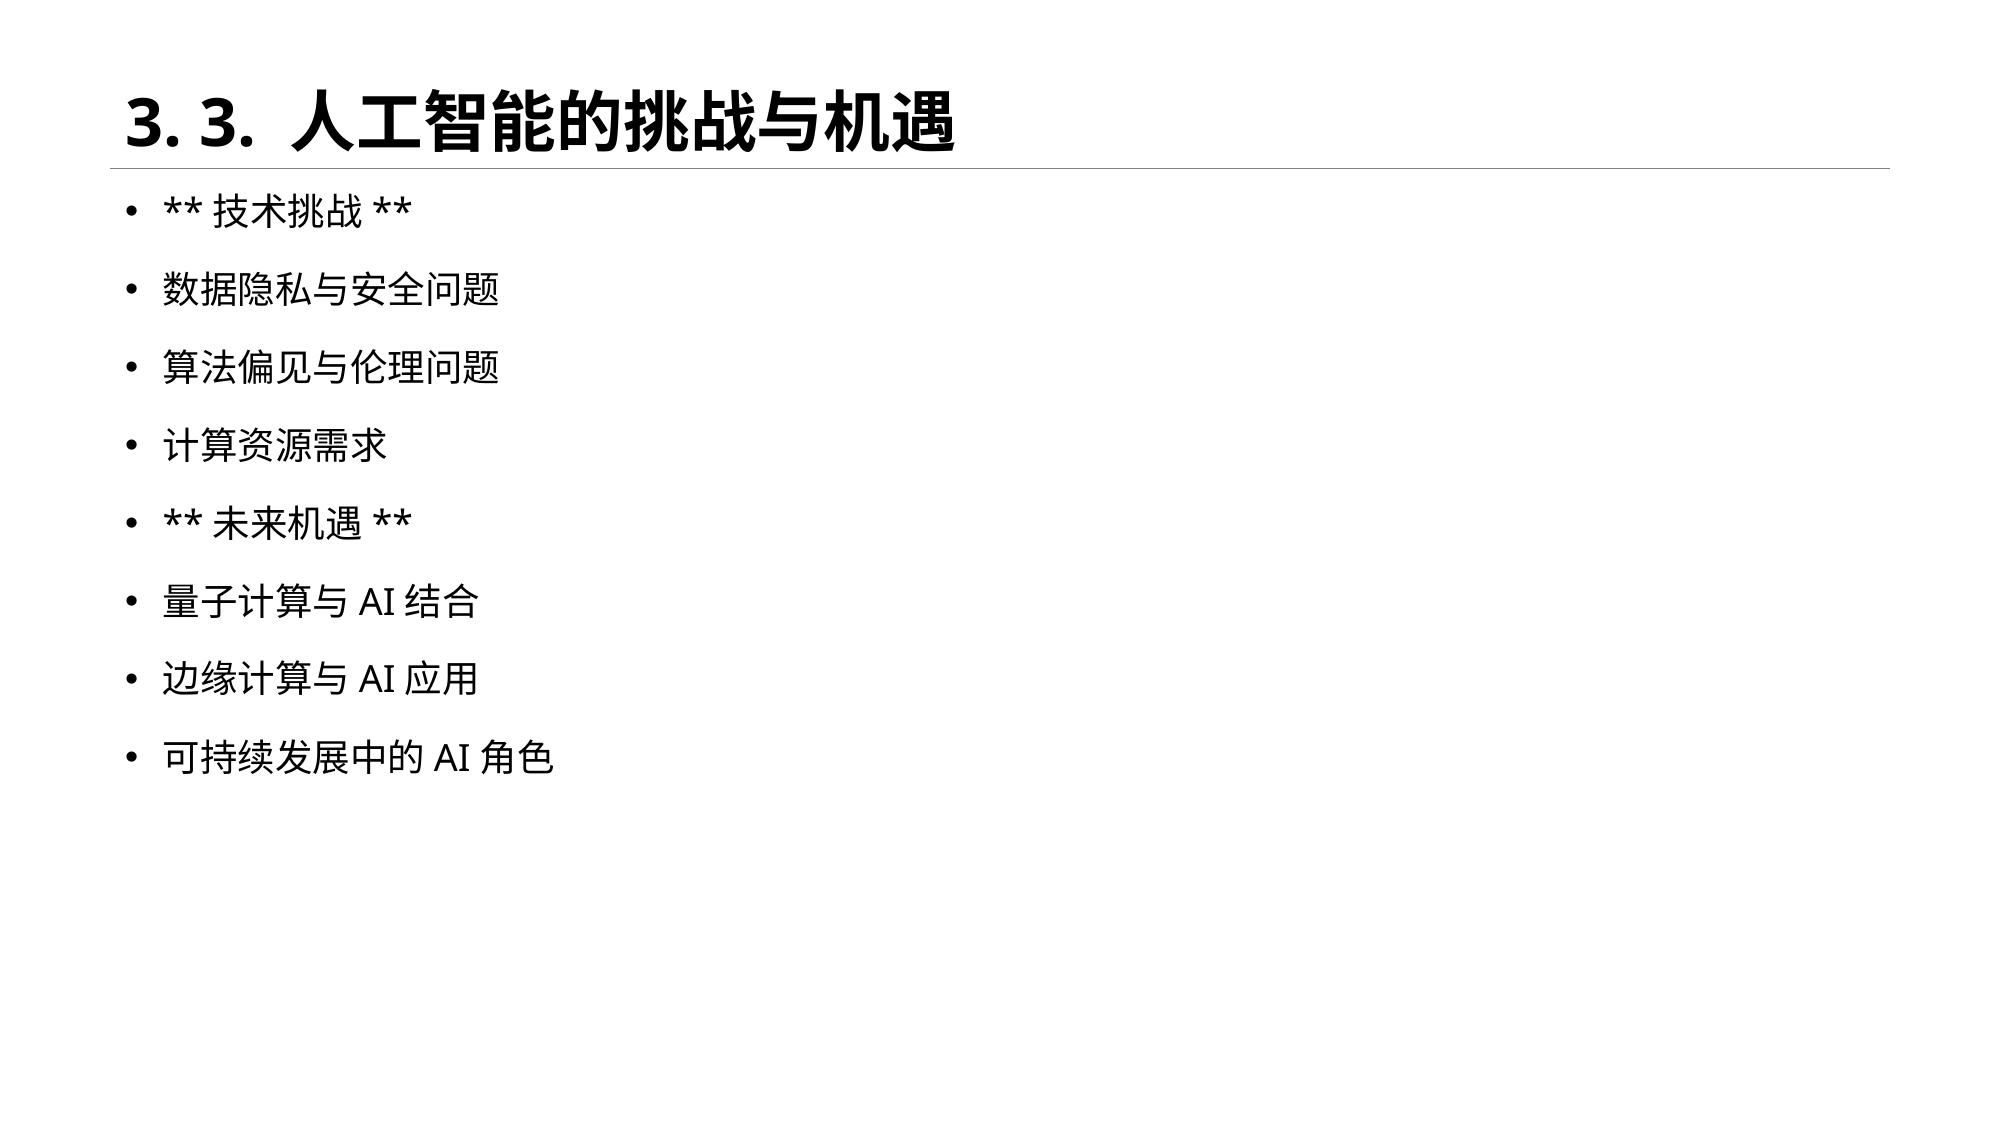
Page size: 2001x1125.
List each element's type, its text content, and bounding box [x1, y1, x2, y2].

list **技术挑战** 数据隐私与安全问题 算法偏见与伦理问题 计算资源需求 **未来机遇** 量子计算与AI结合 边缘计算与AI应用 可持续发展中的AI角色 [109, 185, 1890, 928]
title 3. 3. 人工智能的挑战与机遇 [109, 0, 1890, 169]
